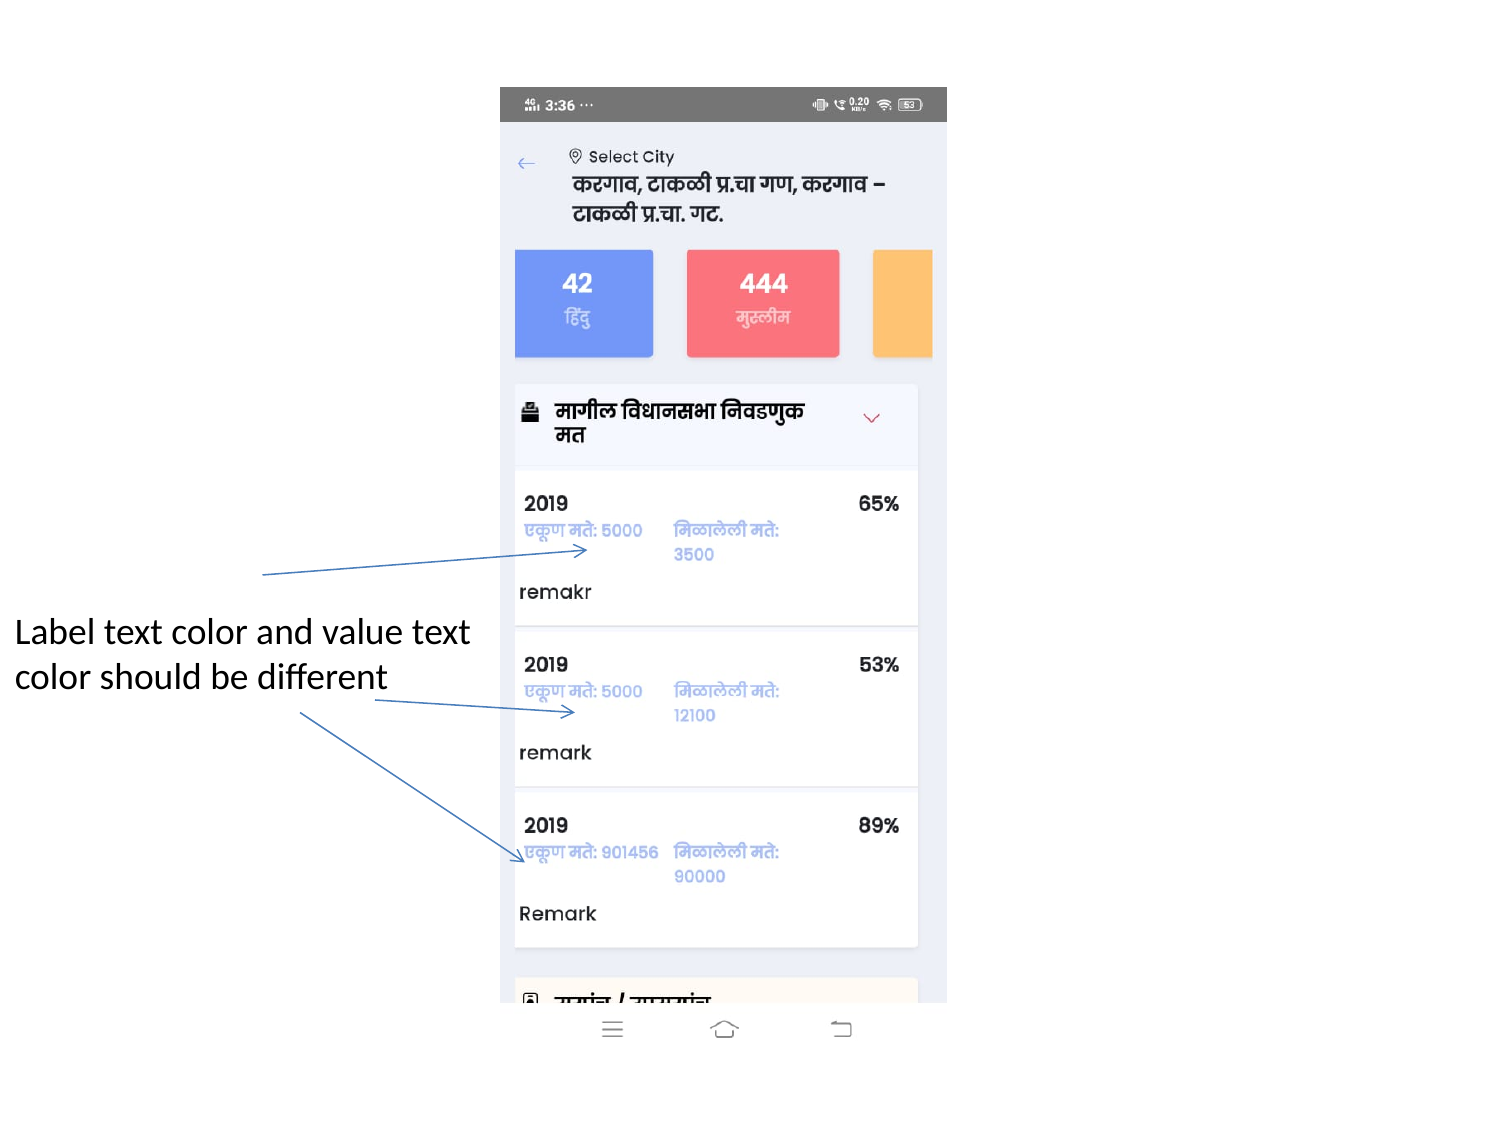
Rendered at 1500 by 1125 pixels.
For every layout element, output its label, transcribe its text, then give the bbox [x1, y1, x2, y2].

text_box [374, 699, 576, 713]
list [499, 87, 947, 1055]
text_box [262, 549, 588, 576]
text_box Label text color and value text color should be different [0, 599, 494, 705]
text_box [299, 712, 526, 863]
